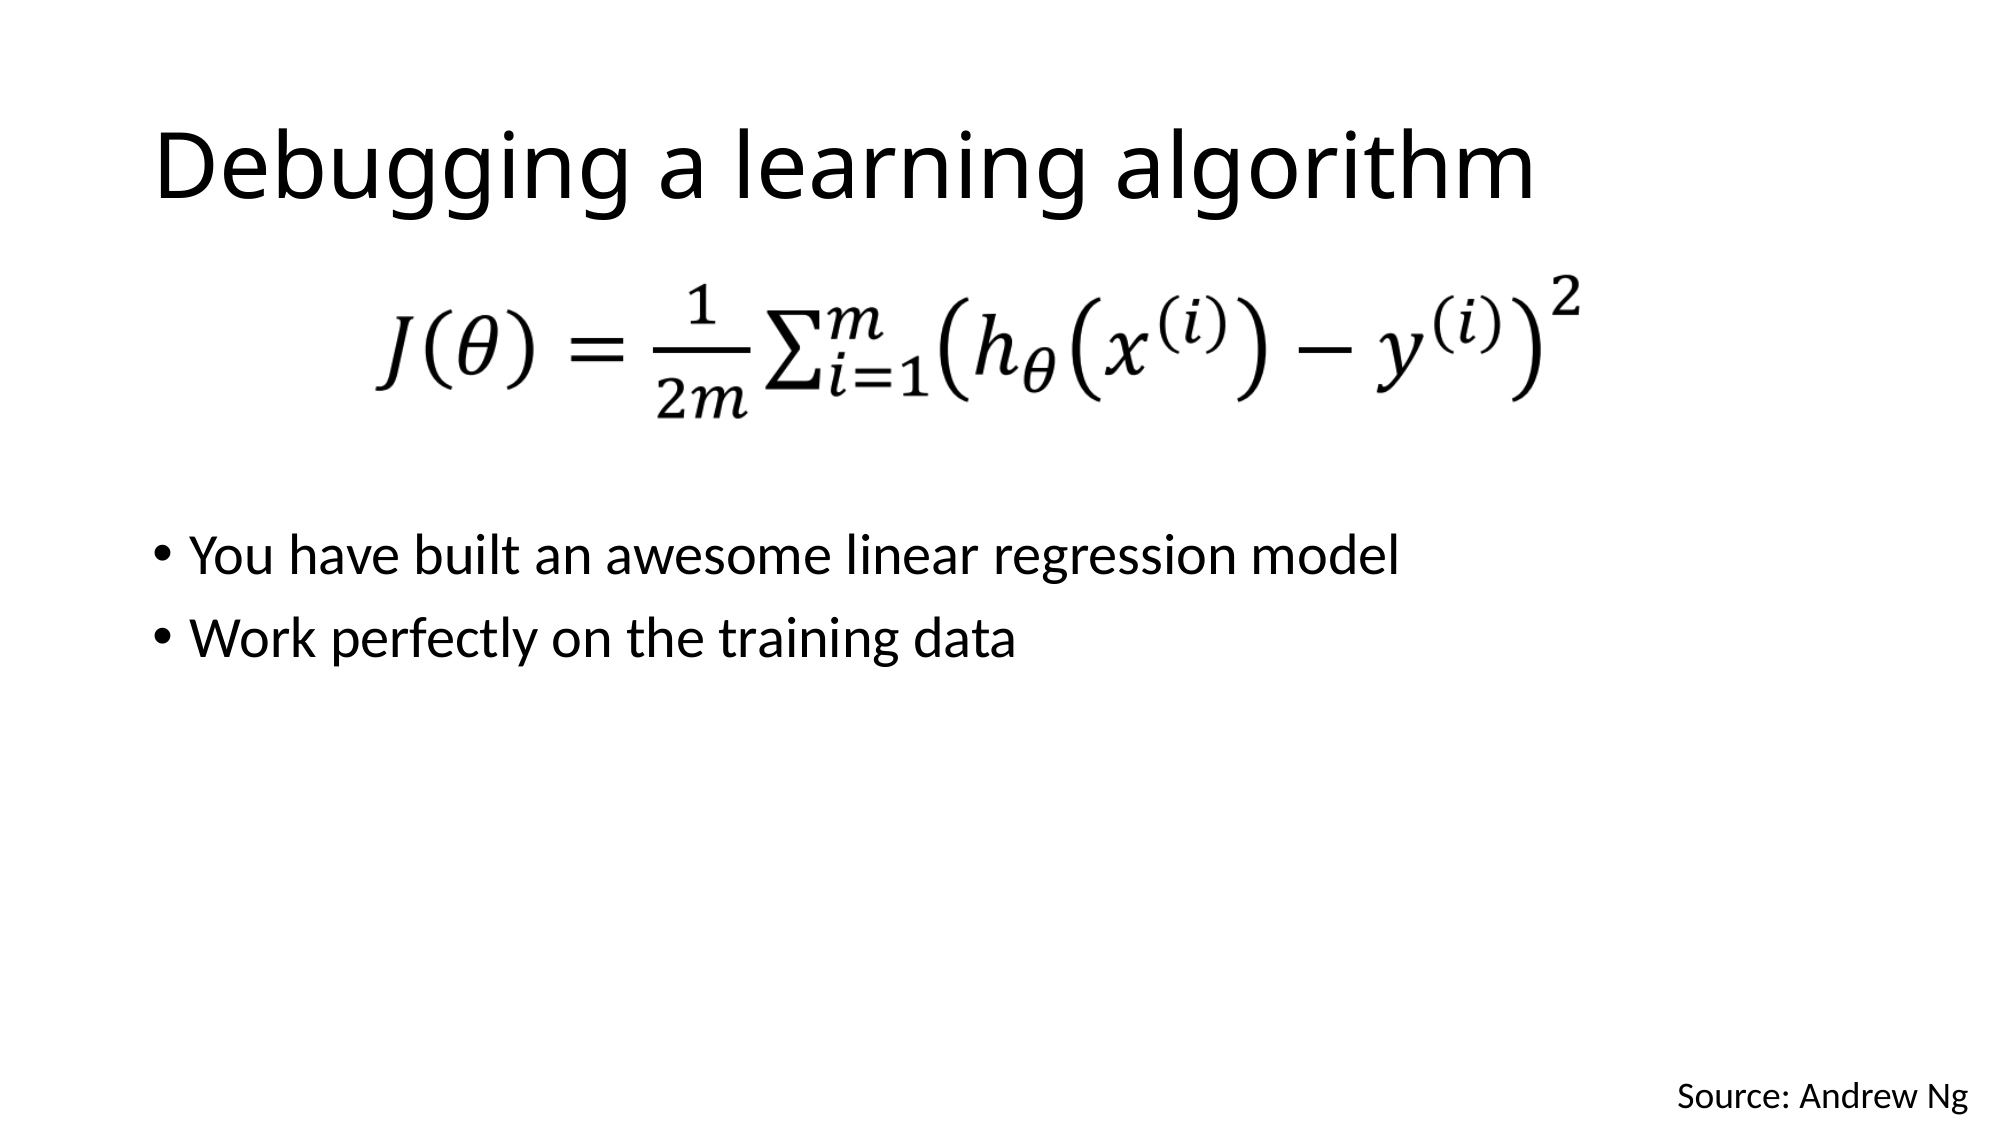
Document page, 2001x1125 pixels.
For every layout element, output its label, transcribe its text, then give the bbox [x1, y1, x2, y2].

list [372, 261, 1627, 452]
title Debugging a learning algorithm [137, 59, 1863, 278]
text_box Source: Andrew Ng [1662, 1063, 2000, 1124]
text_box You have built an awesome linear regression model Work perfectly on the training data [137, 516, 1948, 1014]
